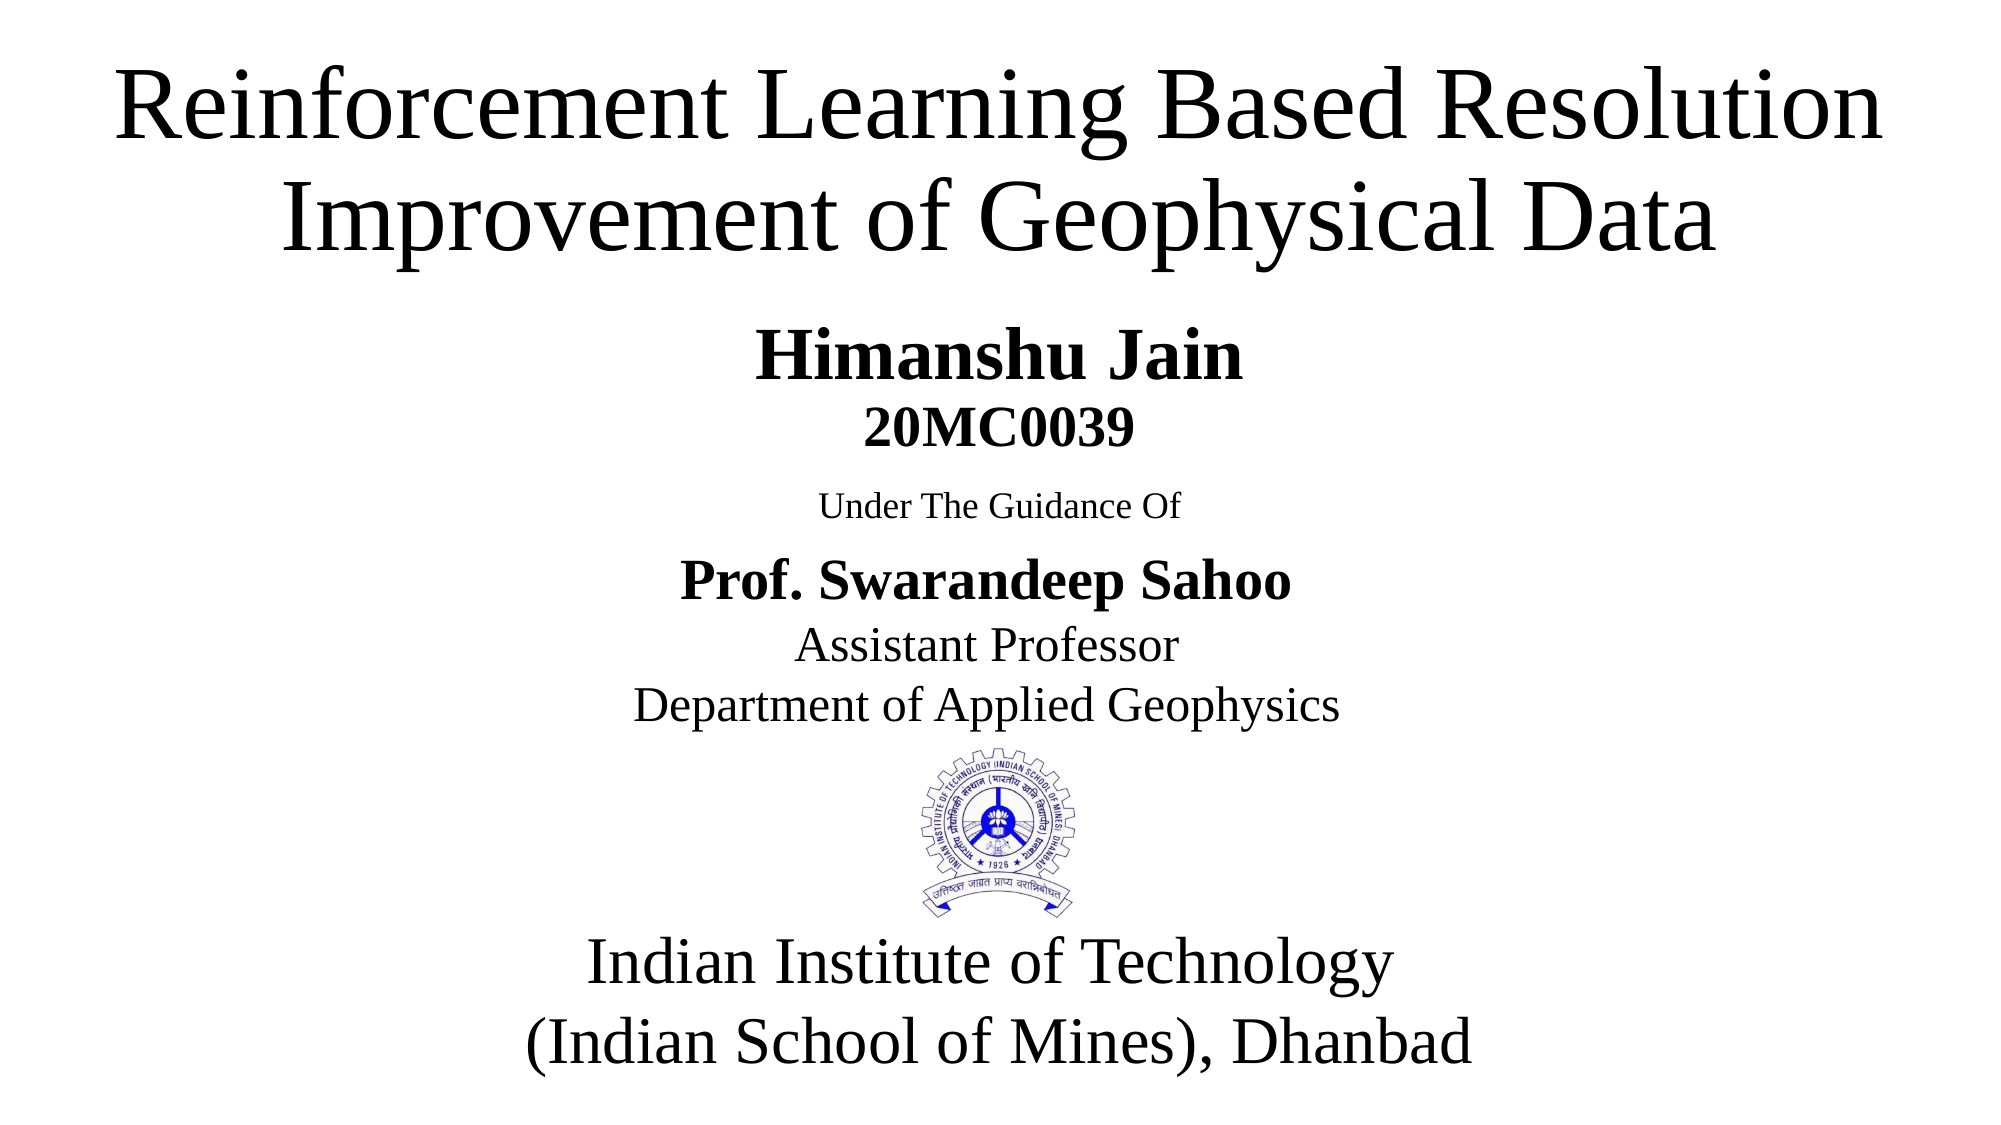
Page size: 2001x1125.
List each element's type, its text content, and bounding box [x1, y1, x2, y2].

text_box Prof. Swarandeep Sahoo Assistant Professor Department of Applied Geophysics [570, 534, 1404, 739]
title Reinforcement Learning Based Resolution Improvement of Geophysical Data [0, 37, 2000, 281]
text_box Indian Institute of Technology (Indian School of Mines), Dhanbad [510, 909, 1490, 1085]
picture [911, 739, 1089, 923]
text_box Under The Guidance Of [803, 473, 1197, 534]
subtitle Himanshu Jain 20MC0039 [596, 307, 1404, 474]
